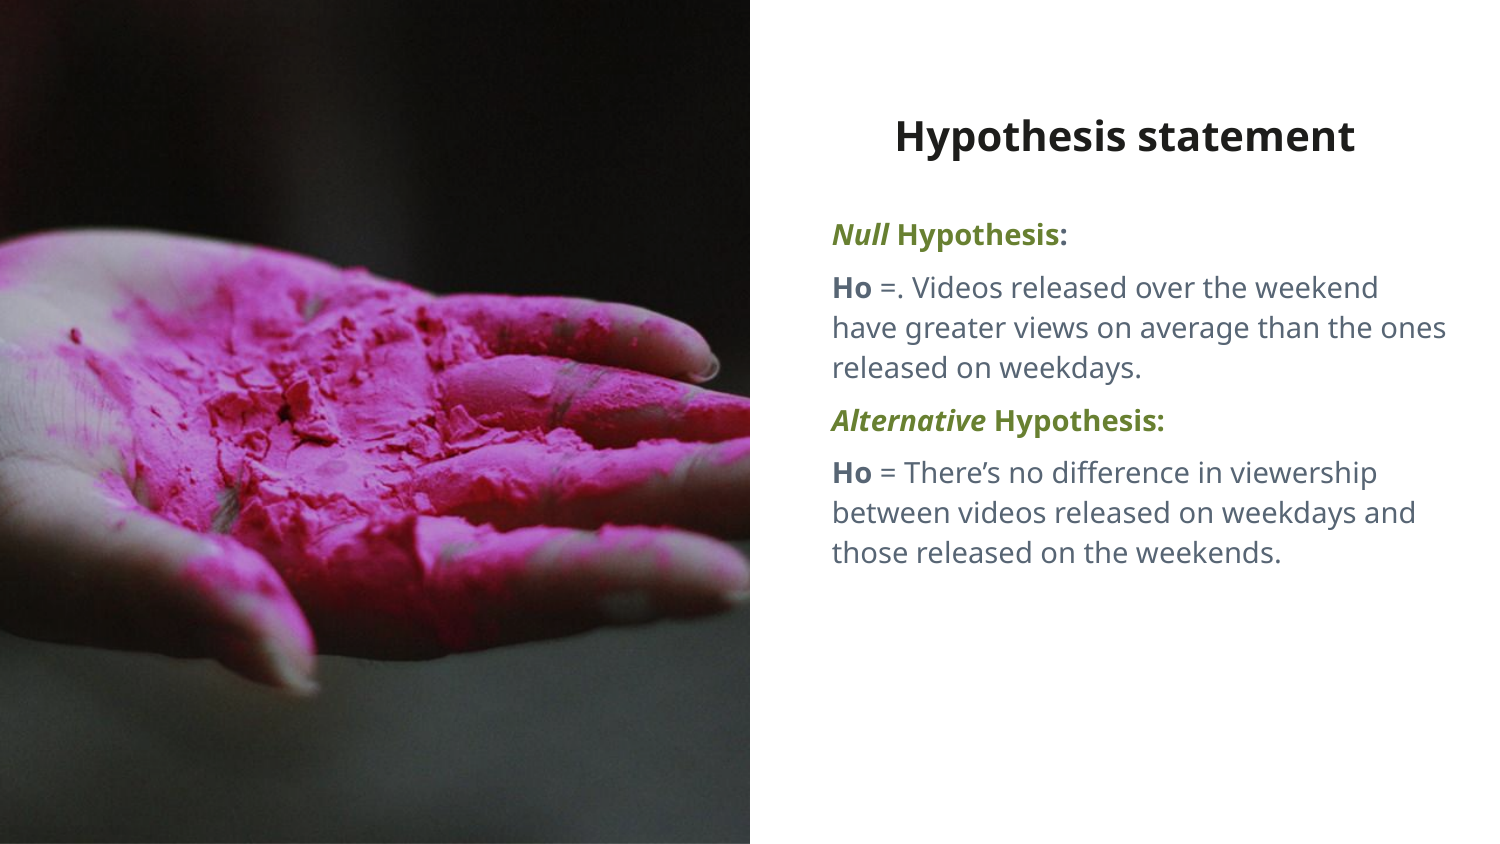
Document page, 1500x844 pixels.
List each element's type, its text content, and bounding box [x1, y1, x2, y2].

title Hypothesis statement [866, 33, 1384, 175]
list Null Hypothesis: Ho =. Videos released over the weekend have greater views on average than the ones released on weekdays. Alternative Hypothesis: Ho = There’s no difference in viewership between videos released on weekdays and those released on the weekends. [816, 196, 1465, 624]
picture [0, 0, 751, 844]
